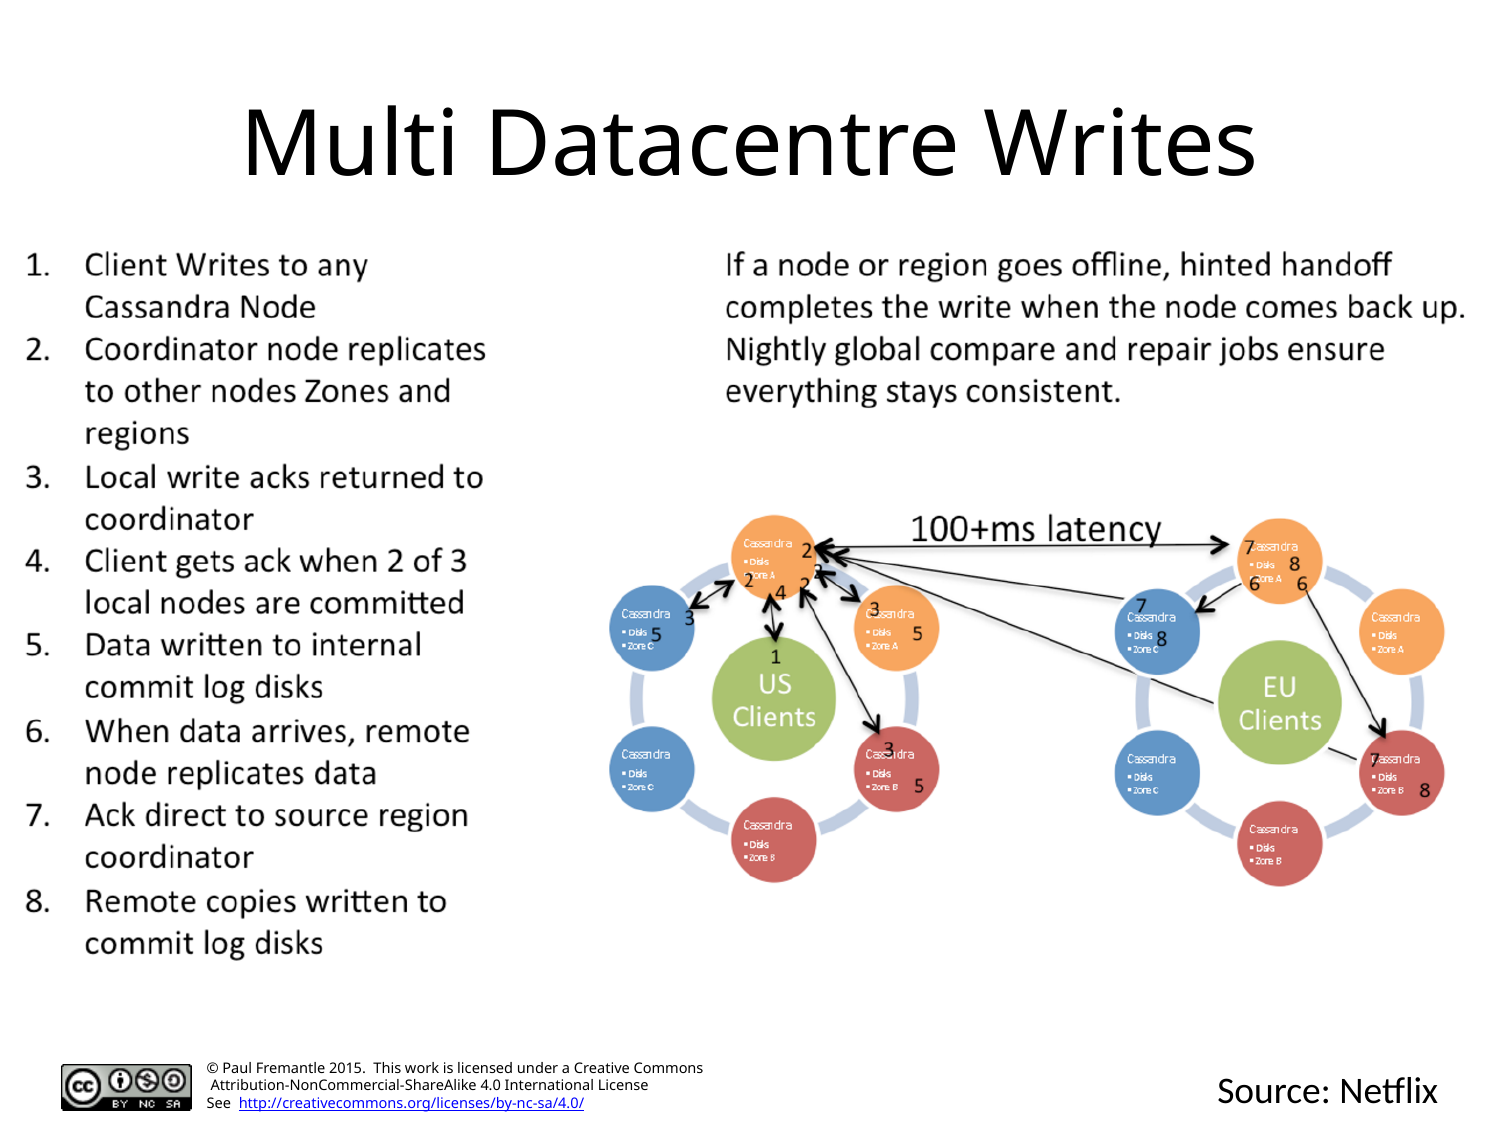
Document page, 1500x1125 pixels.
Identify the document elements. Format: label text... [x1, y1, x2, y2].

picture [0, 206, 1500, 966]
title Multi Datacentre Writes [75, 45, 1425, 205]
text_box Source: Netflix [1202, 1058, 1458, 1119]
picture [61, 1064, 192, 1111]
